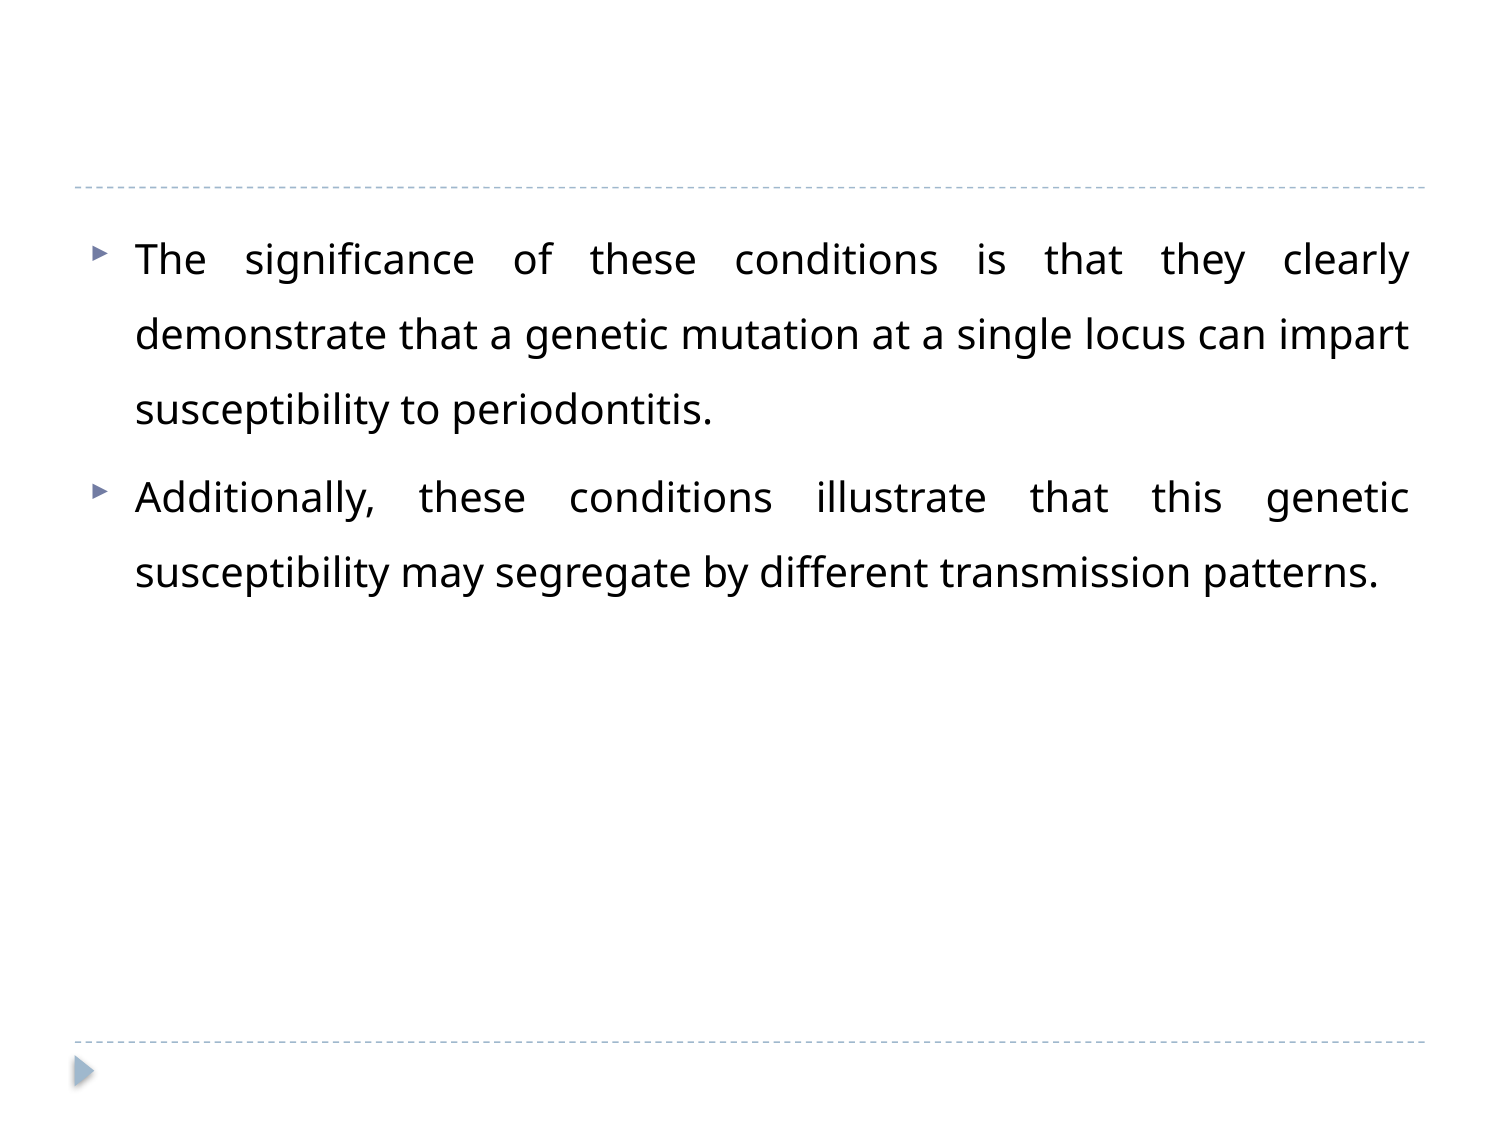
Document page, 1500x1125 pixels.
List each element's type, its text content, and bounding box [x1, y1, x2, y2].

list The significance of these conditions is that they clearly demonstrate that a genetic mutation at a single locus can impart susceptibility to periodontitis. Additionally, these conditions illustrate that this genetic susceptibility may segregate by different transmission patterns. [75, 200, 1425, 1010]
